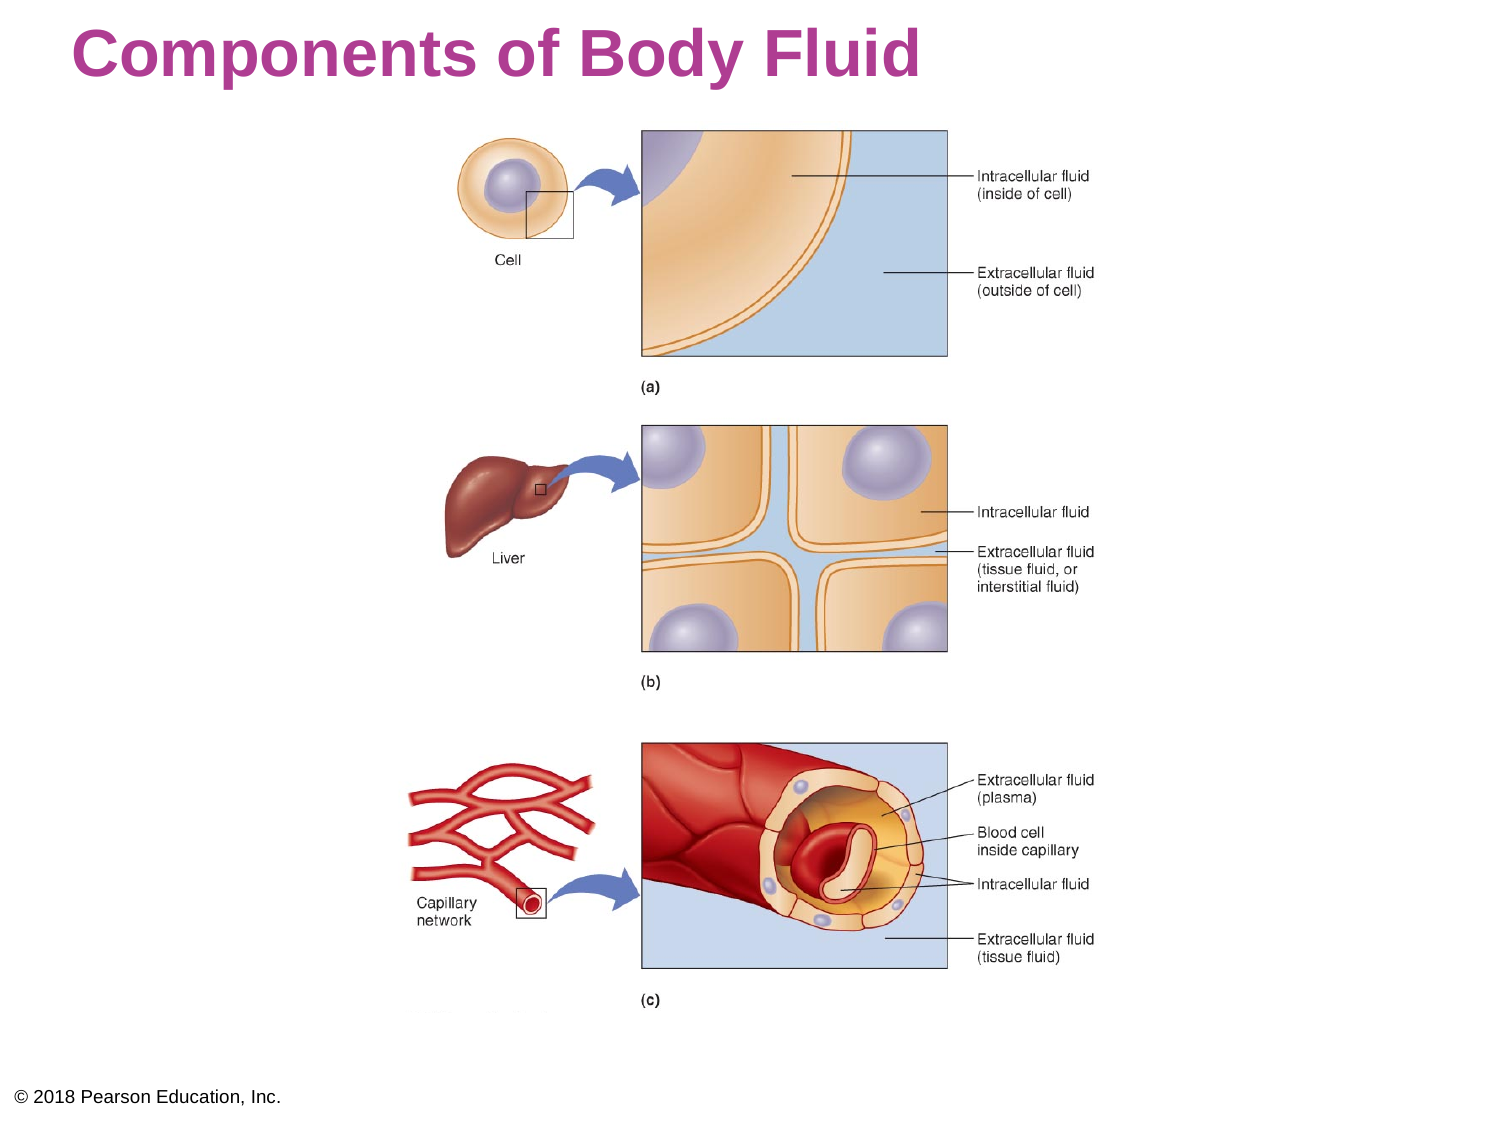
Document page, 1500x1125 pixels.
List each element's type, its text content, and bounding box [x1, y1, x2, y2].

footer © 2018 Pearson Education, Inc. [14, 1084, 900, 1115]
title Components of Body Fluid [0, 1, 1497, 97]
picture [398, 121, 1102, 1013]
